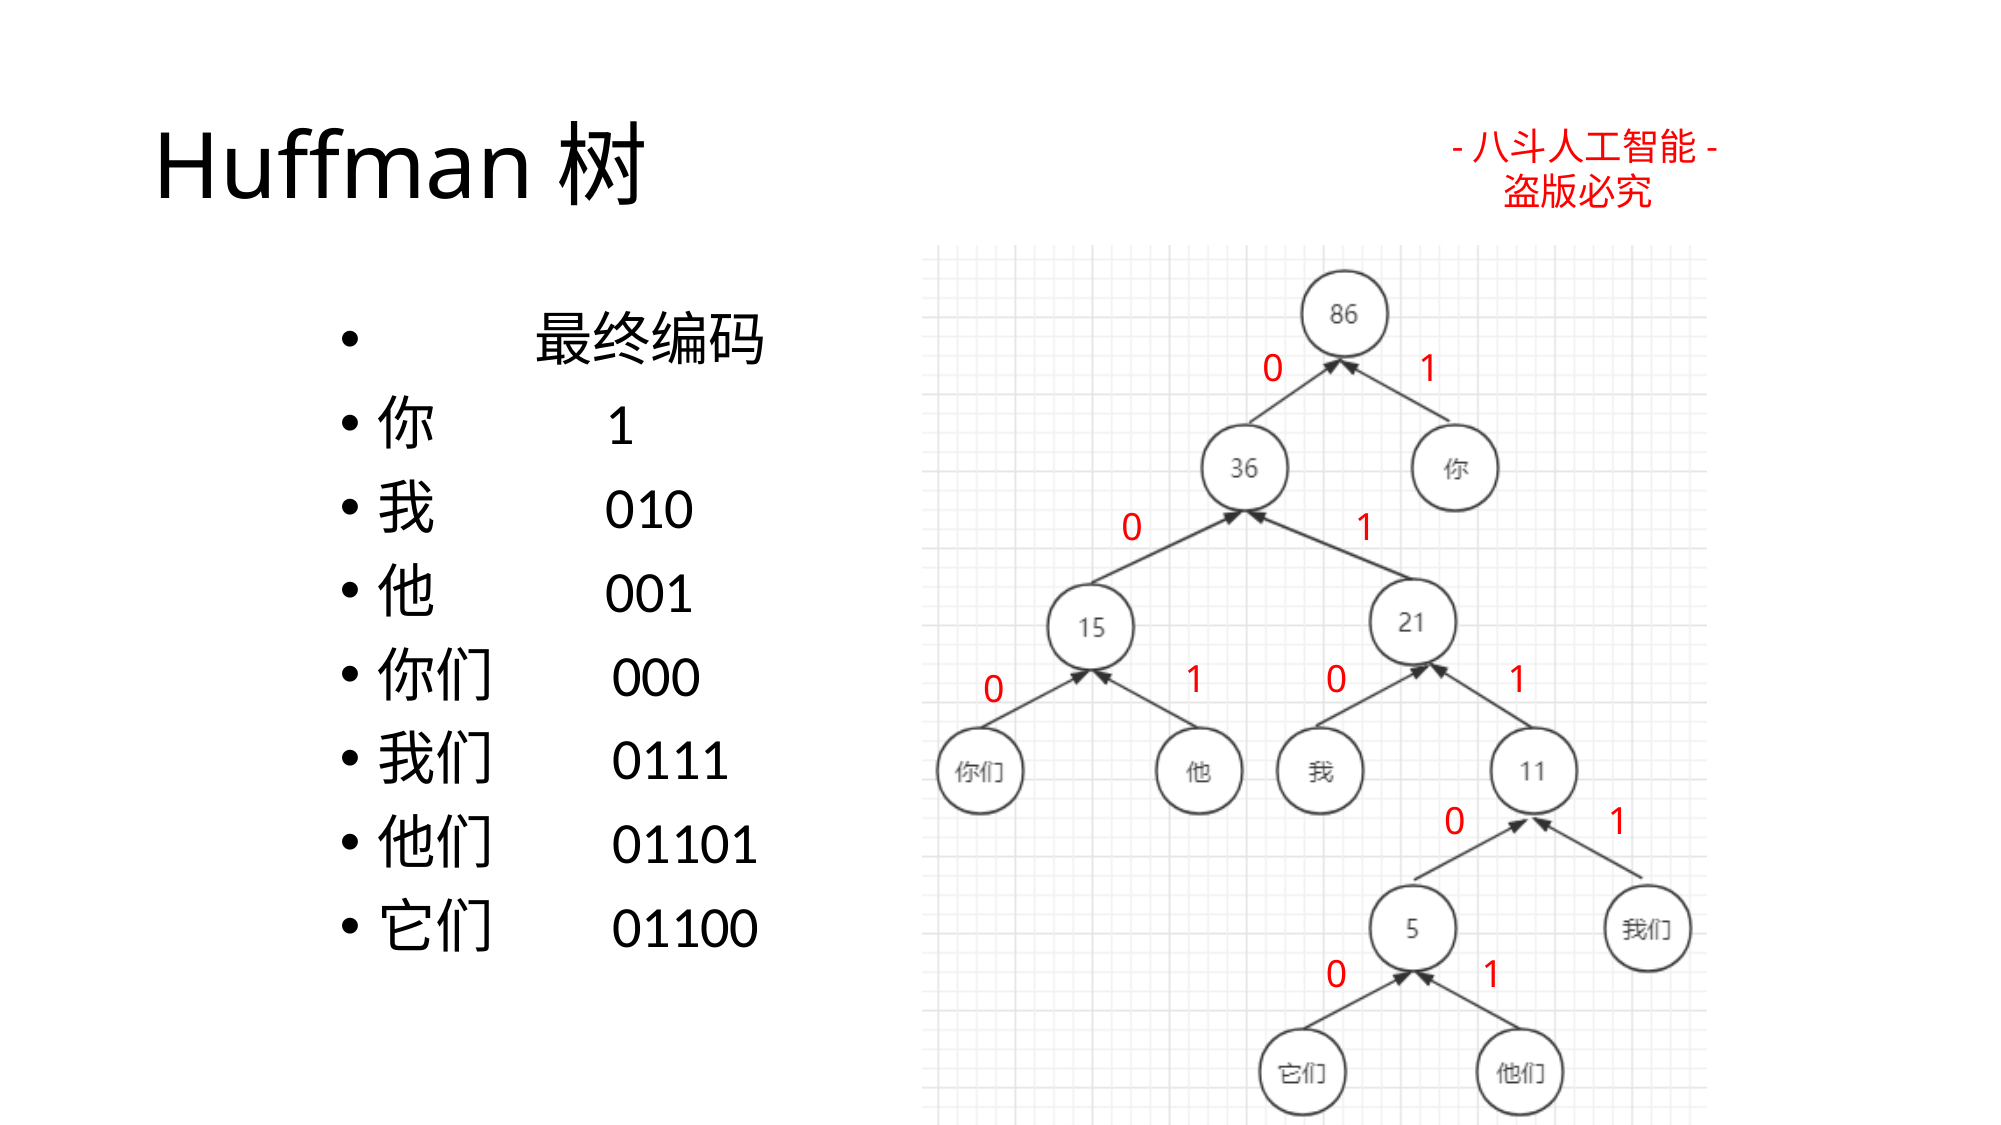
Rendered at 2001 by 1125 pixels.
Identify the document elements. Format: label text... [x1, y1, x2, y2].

text_box -八斗人工智能- 盗版必究 [1437, 115, 1792, 221]
list 最终编码 你 1 我 010 他 001 你们 000 我们 0111 他们 01101 它们 01100 [324, 303, 922, 1023]
picture [922, 245, 1707, 1125]
title Huffman树 [137, 59, 1863, 278]
